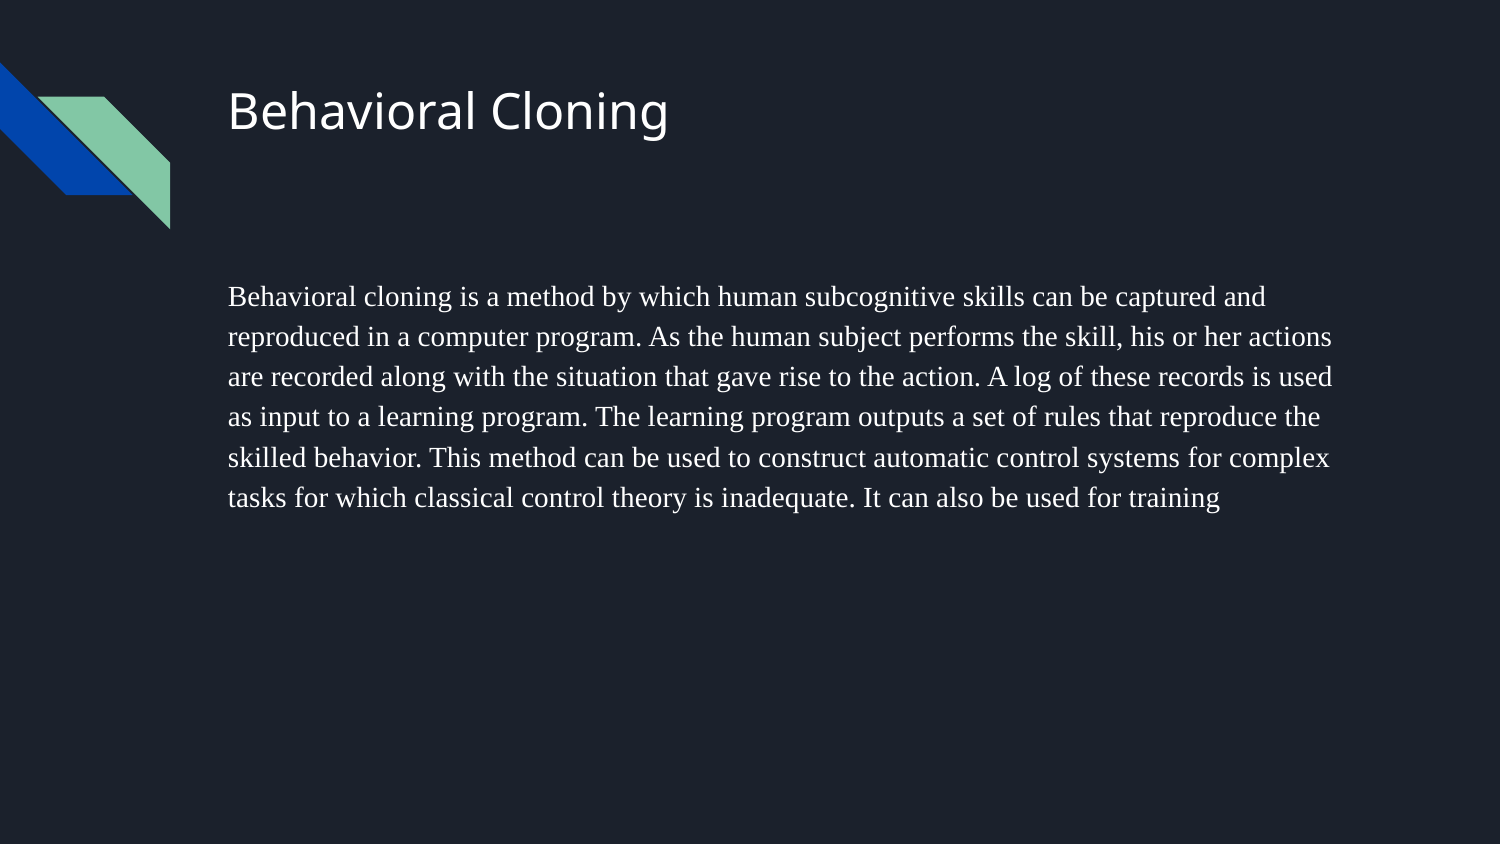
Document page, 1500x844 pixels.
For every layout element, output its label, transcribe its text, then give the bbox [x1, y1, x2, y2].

list Behavioral cloning is a method by which human subcognitive skills can be captured and reproduced in a computer program. As the human subject performs the skill, his or her actions are recorded along with the situation that gave rise to the action. A log of these records is used as input to a learning program. The learning program outputs a set of rules that reproduce the skilled behavior. This method can be used to construct automatic control systems for complex tasks for which classical control theory is inadequate. It can also be used for training [212, 257, 1368, 735]
title Behavioral Cloning [212, 64, 1368, 215]
